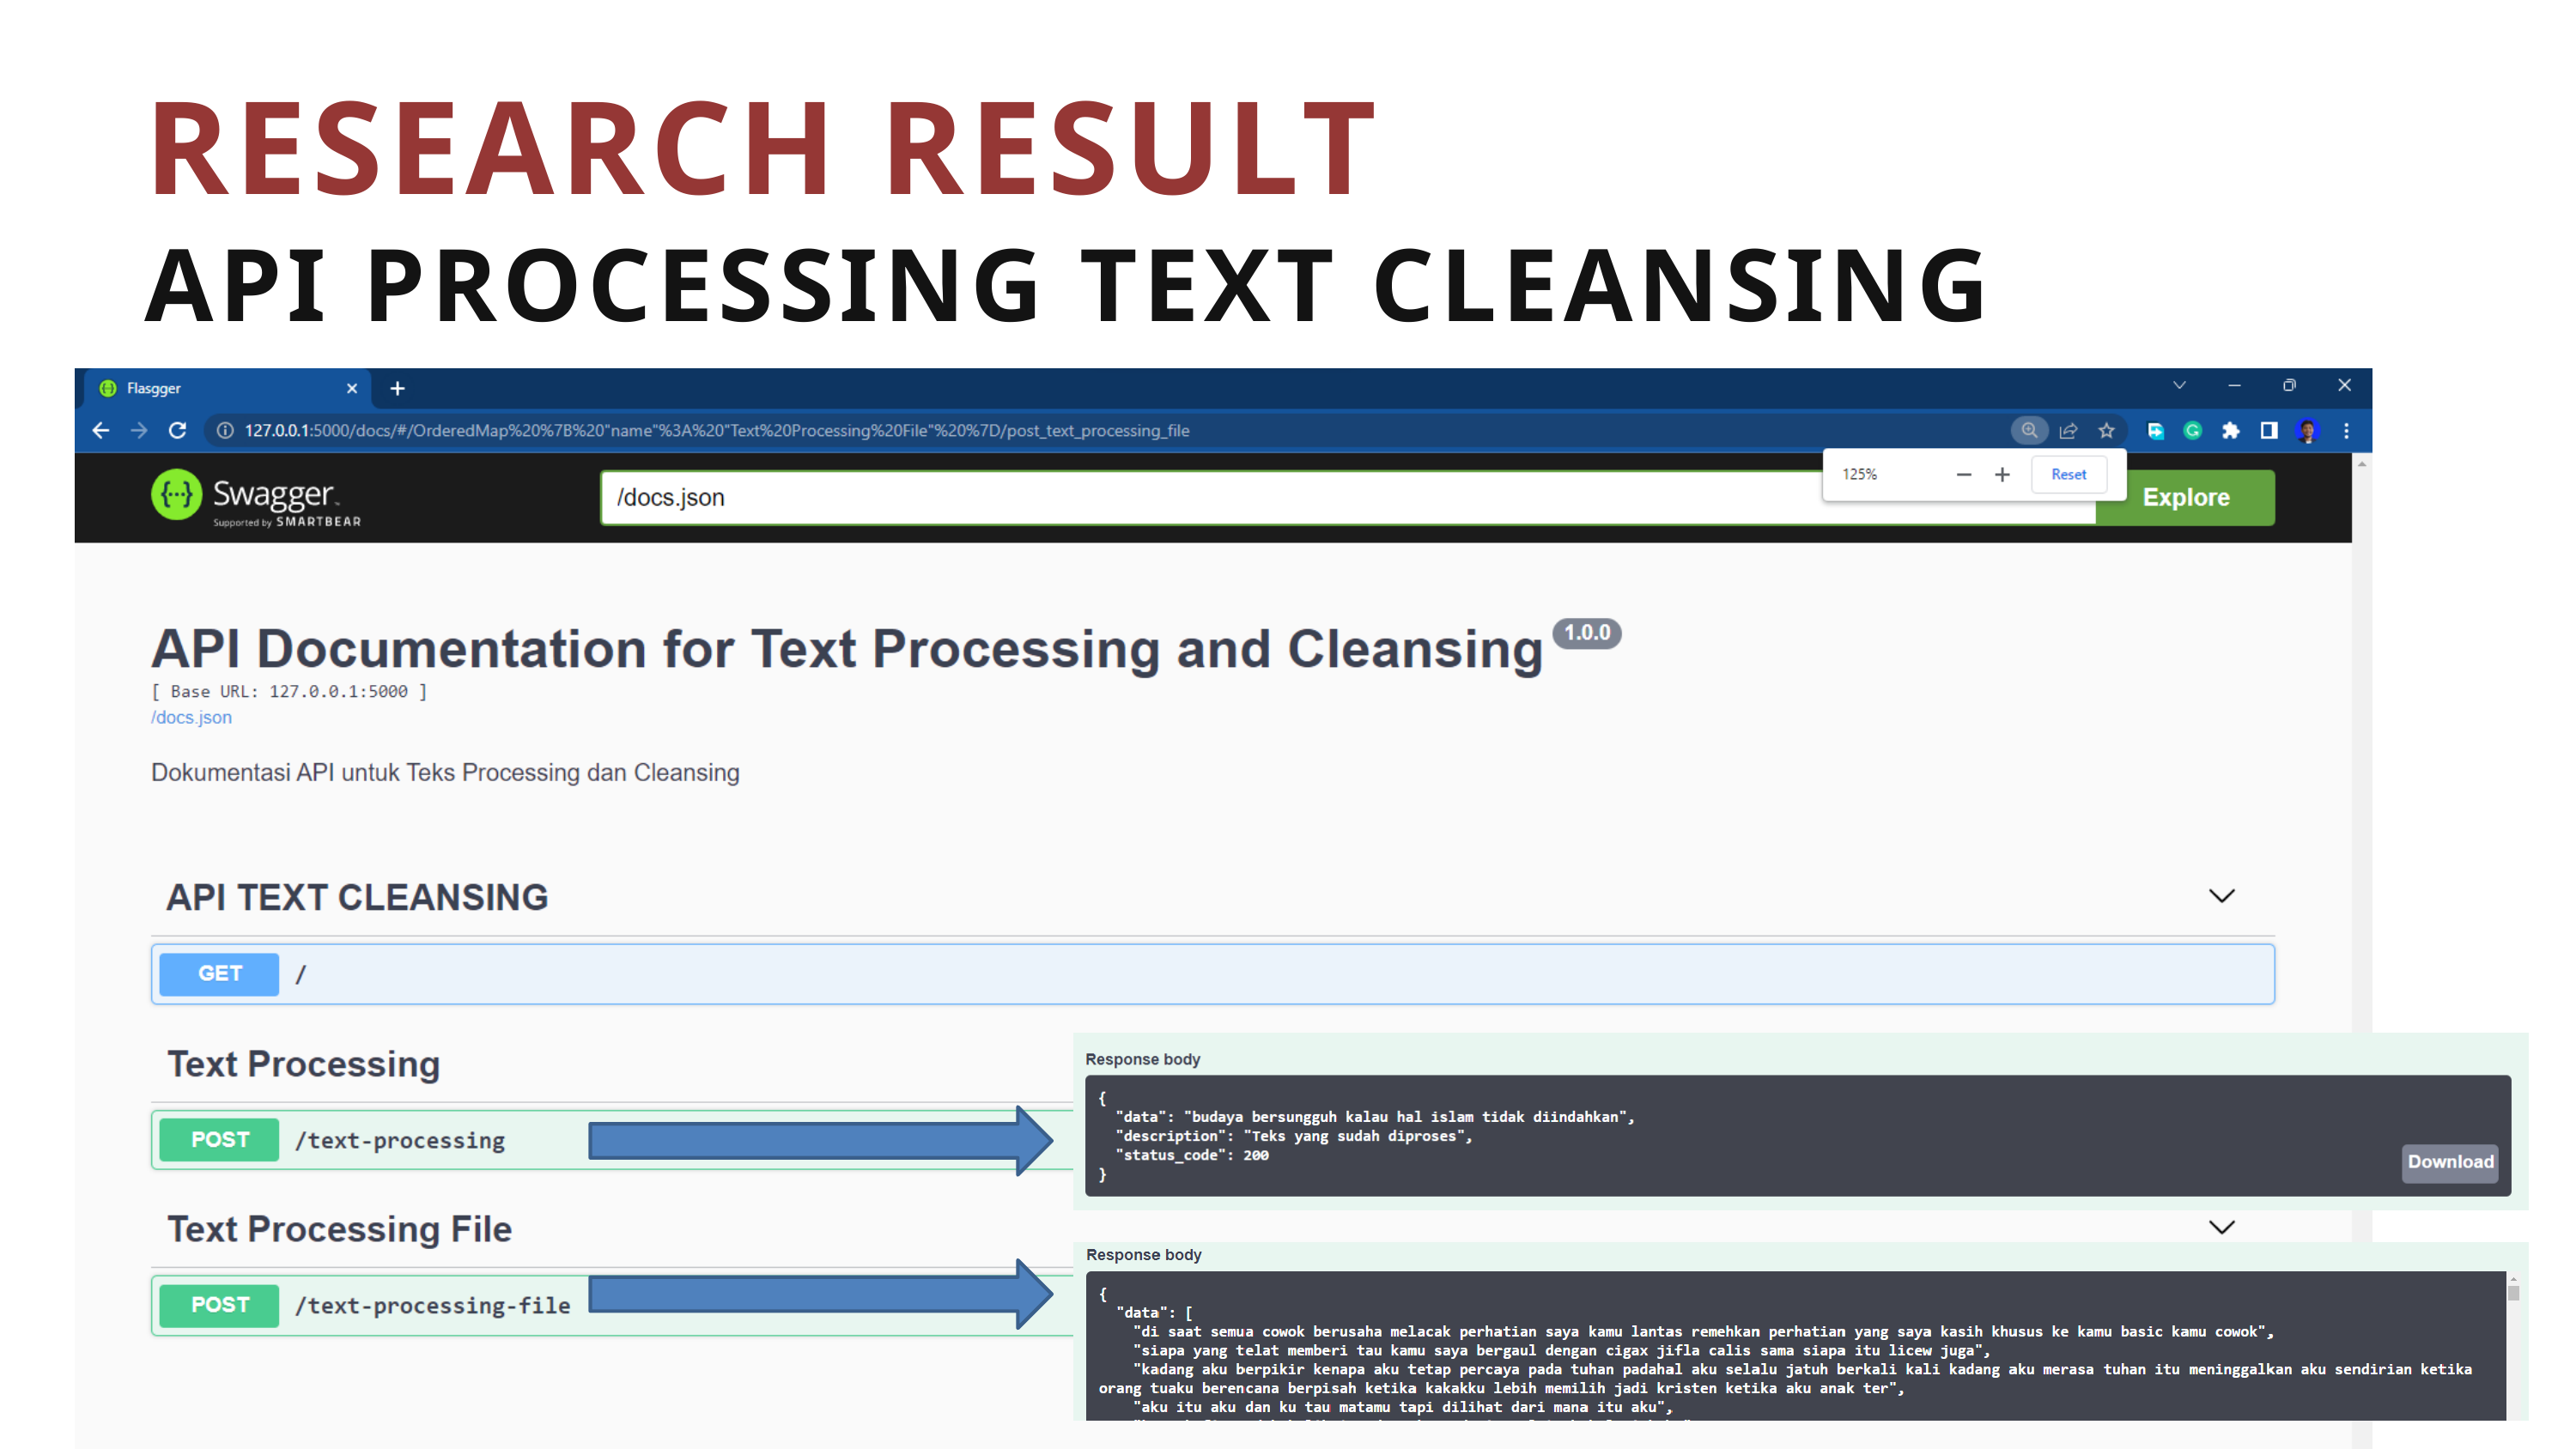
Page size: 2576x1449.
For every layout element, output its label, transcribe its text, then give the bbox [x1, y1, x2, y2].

picture [75, 368, 2529, 1449]
title RESEARCH RESULT API PROCESSING TEXT CLEANSING [143, 64, 2201, 343]
